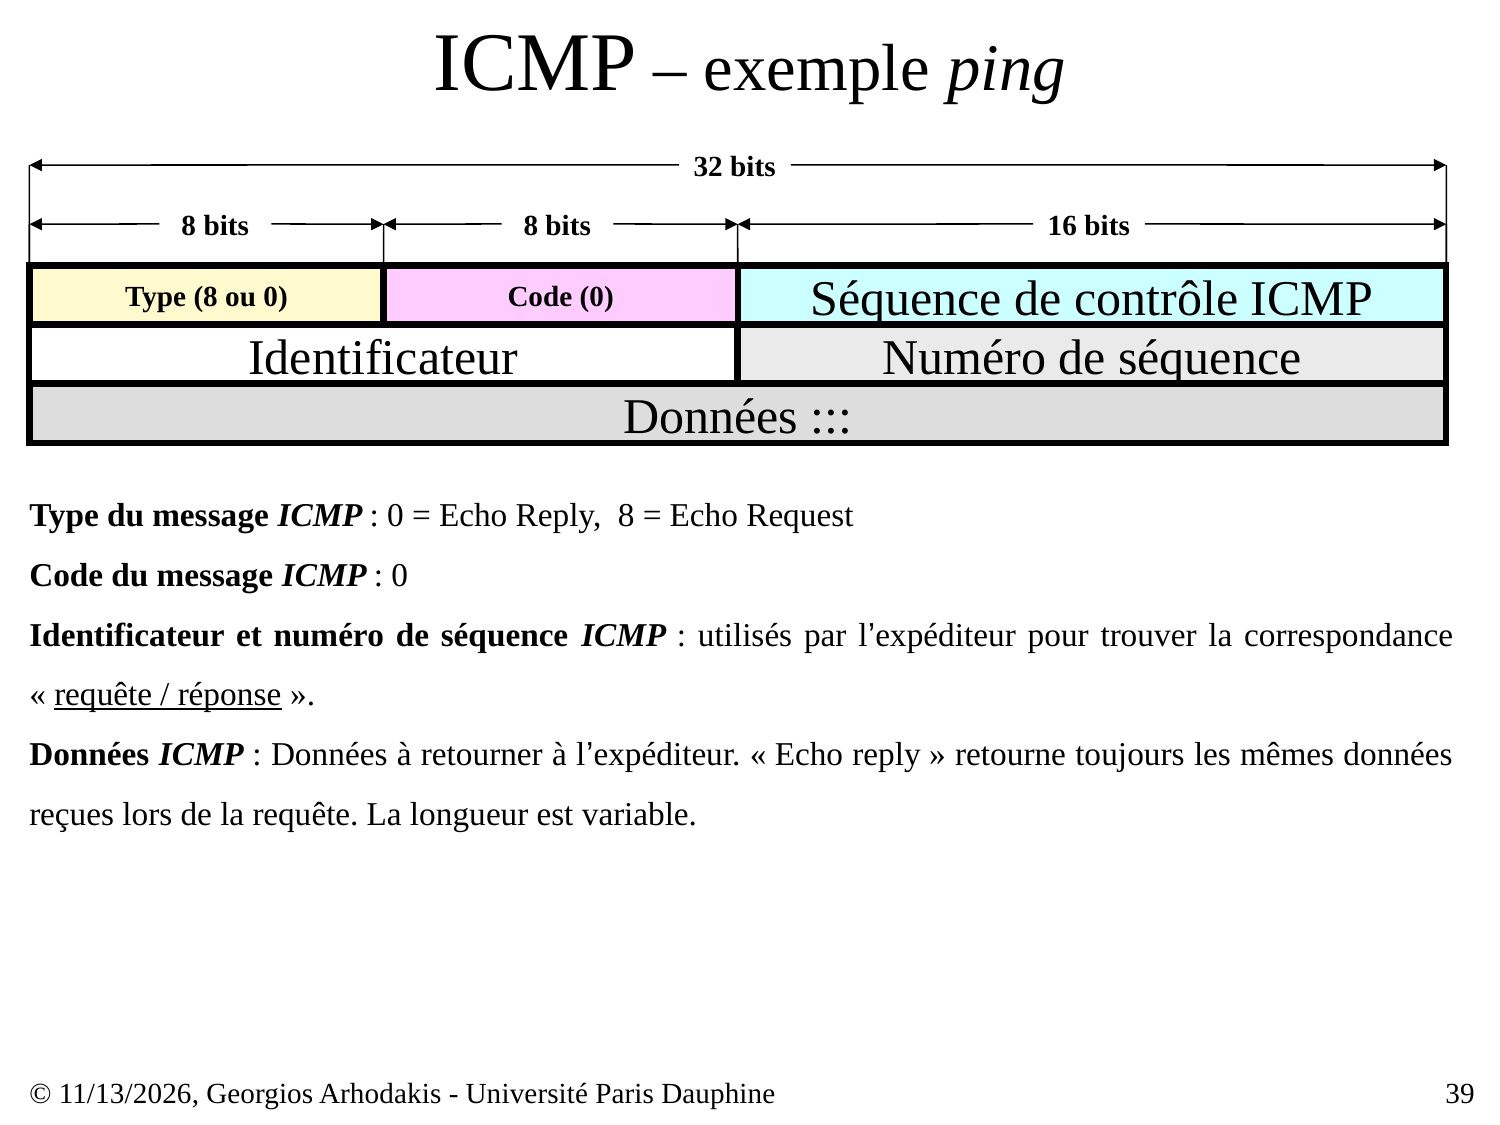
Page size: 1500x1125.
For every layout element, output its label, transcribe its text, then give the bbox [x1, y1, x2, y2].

slide_number 39 [1162, 1074, 1475, 1110]
footer Georgios Arhodakis - Université Paris Dauphine [206, 1074, 1093, 1110]
text_box 16 bits [1032, 206, 1145, 242]
text_box Type du message ICMP : 0 = Echo Reply, 8 = Echo Request Code du message ICMP : 0 Identificateur et numéro de séquence ICMP : utilisés par l’expéditeur pour trouver la correspondance « requête / réponse ». Données ICMP : Données à retourner à l’expéditeur. « Echo reply » retourne toujours les mêmes données reçues lors de la requête. La longueur est variable. [29, 472, 1455, 833]
title ICMP – exemple ping [112, 0, 1388, 159]
text_box Type (8 ou 0) [30, 265, 383, 324]
text_box Identificateur [29, 324, 738, 384]
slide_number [29, 1074, 206, 1110]
text_box 8 bits [159, 206, 272, 242]
text_box Numéro de séquence [738, 324, 1446, 384]
text_box 32 bits [678, 147, 791, 183]
text_box Séquence de contrôle ICMP [738, 265, 1446, 324]
text_box Données ::: [29, 383, 1447, 443]
text_box Code (0) [383, 265, 738, 324]
text_box 8 bits [501, 206, 614, 242]
